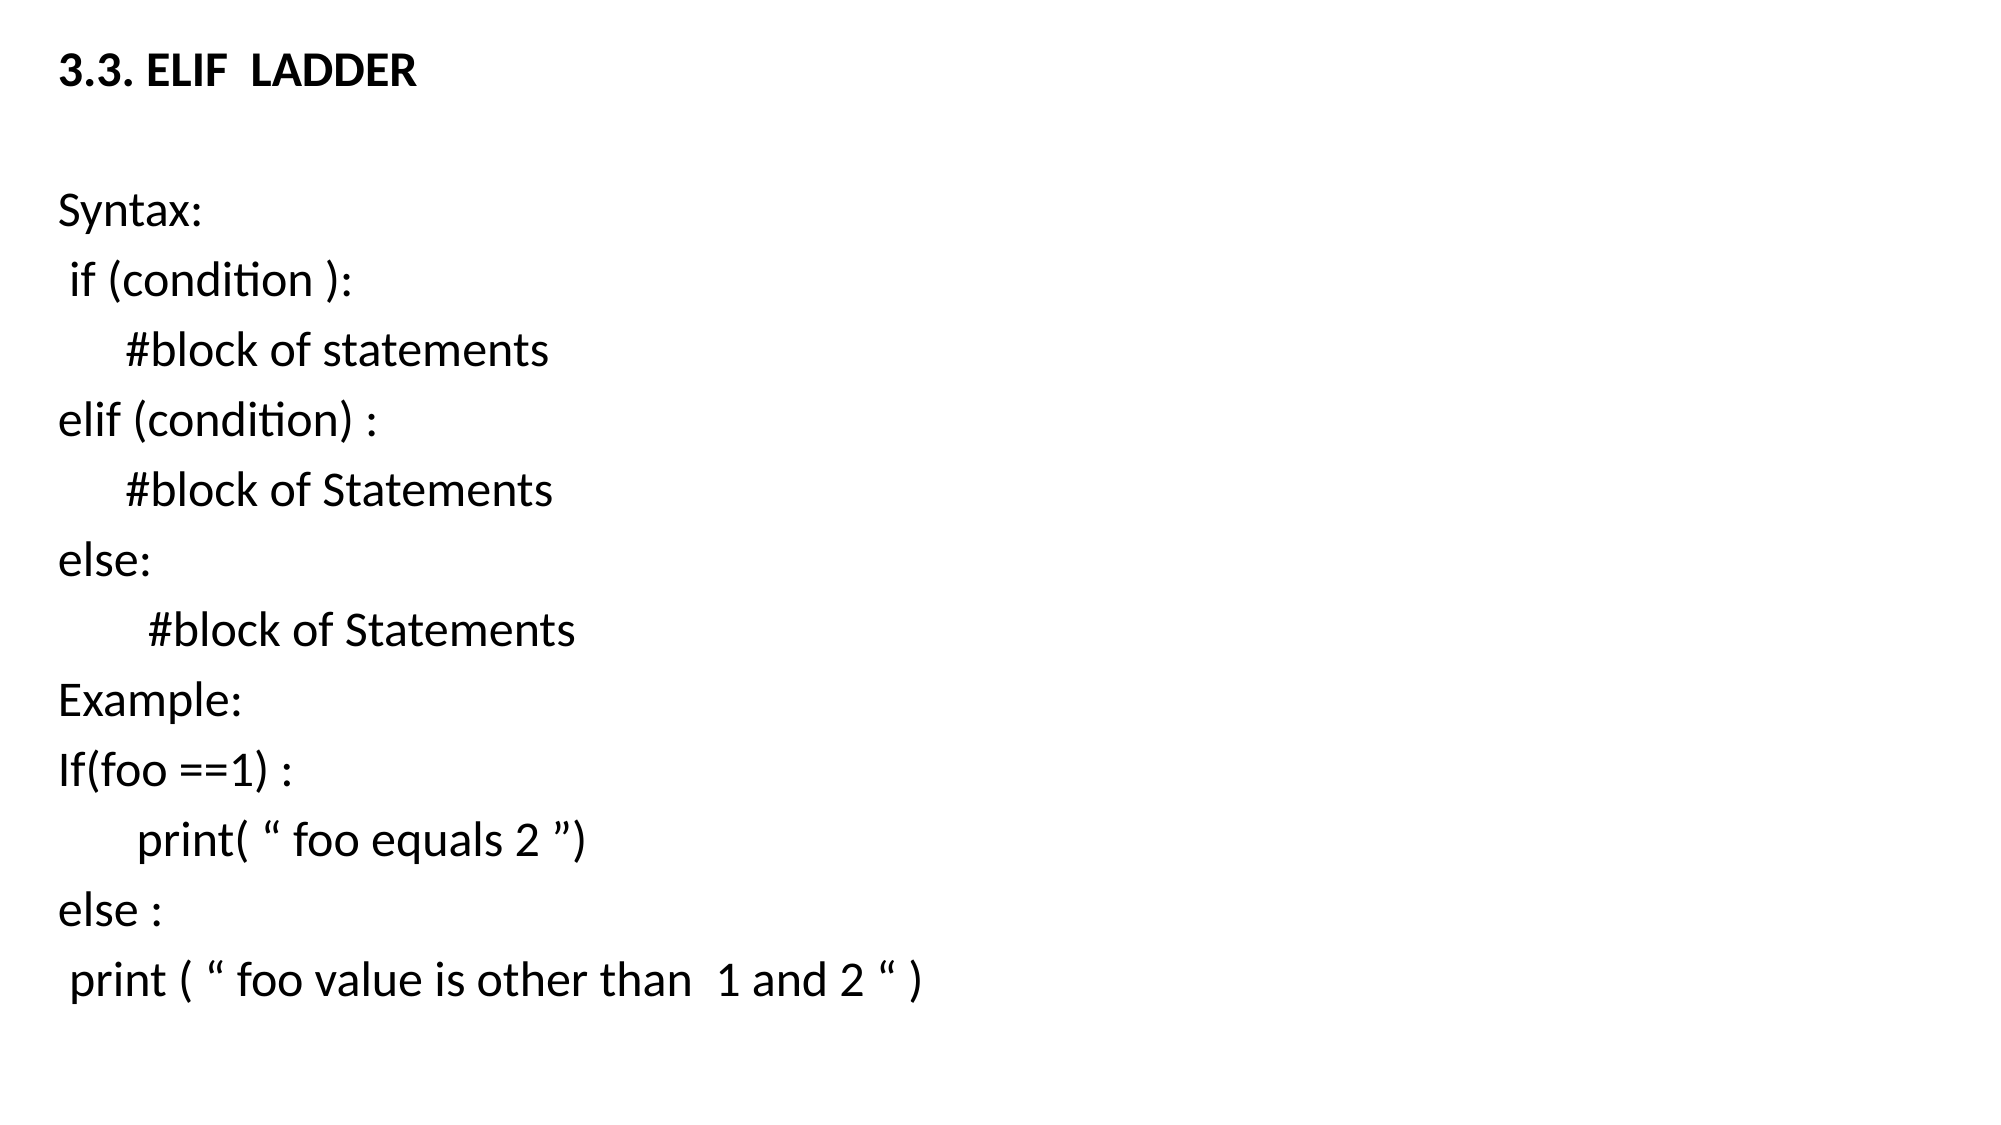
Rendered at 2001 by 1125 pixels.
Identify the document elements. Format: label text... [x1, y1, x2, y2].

list 3.3. ELIF LADDER Syntax: if (condition ): #block of statements elif (condition) : #block of Statements else: #block of Statements Example: If(foo ==1) : print( “ foo equals 2 ”) else : print ( “ foo value is other than 1 and 2 “ ) [42, 28, 1963, 1093]
